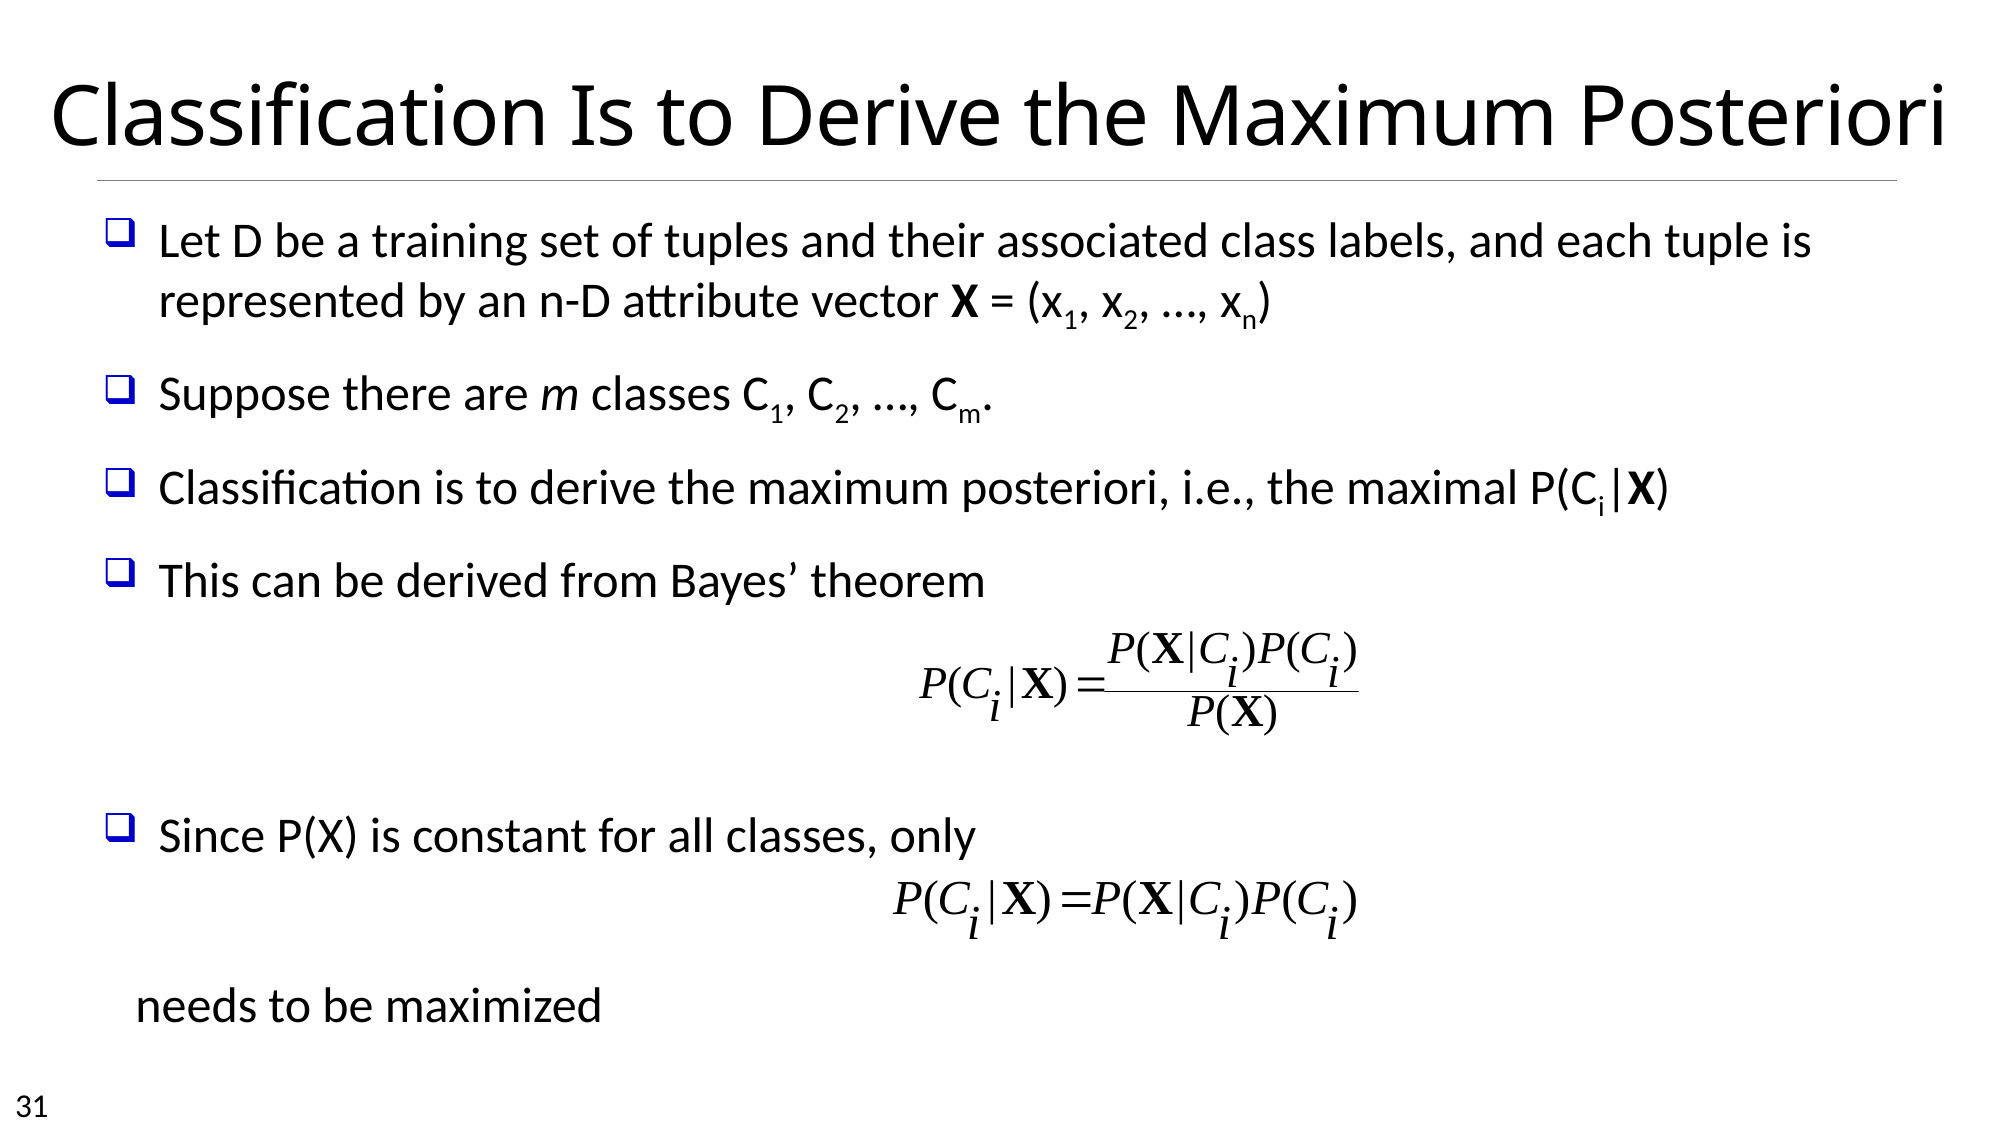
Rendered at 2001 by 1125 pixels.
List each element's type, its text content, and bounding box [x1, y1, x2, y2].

list Let D be a training set of tuples and their associated class labels, and each tuple is represented by an n-D attribute vector X = (x1, x2, …, xn) Suppose there are m classes C1, C2, …, Cm. Classification is to derive the maximum posteriori, i.e., the maximal P(Ci|X) This can be derived from Bayes’ theorem Since P(X) is constant for all classes, only needs to be maximized [87, 200, 1888, 1050]
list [913, 624, 1365, 742]
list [886, 872, 1363, 947]
title Classification Is to Derive the Maximum Posteriori [0, 0, 2000, 171]
